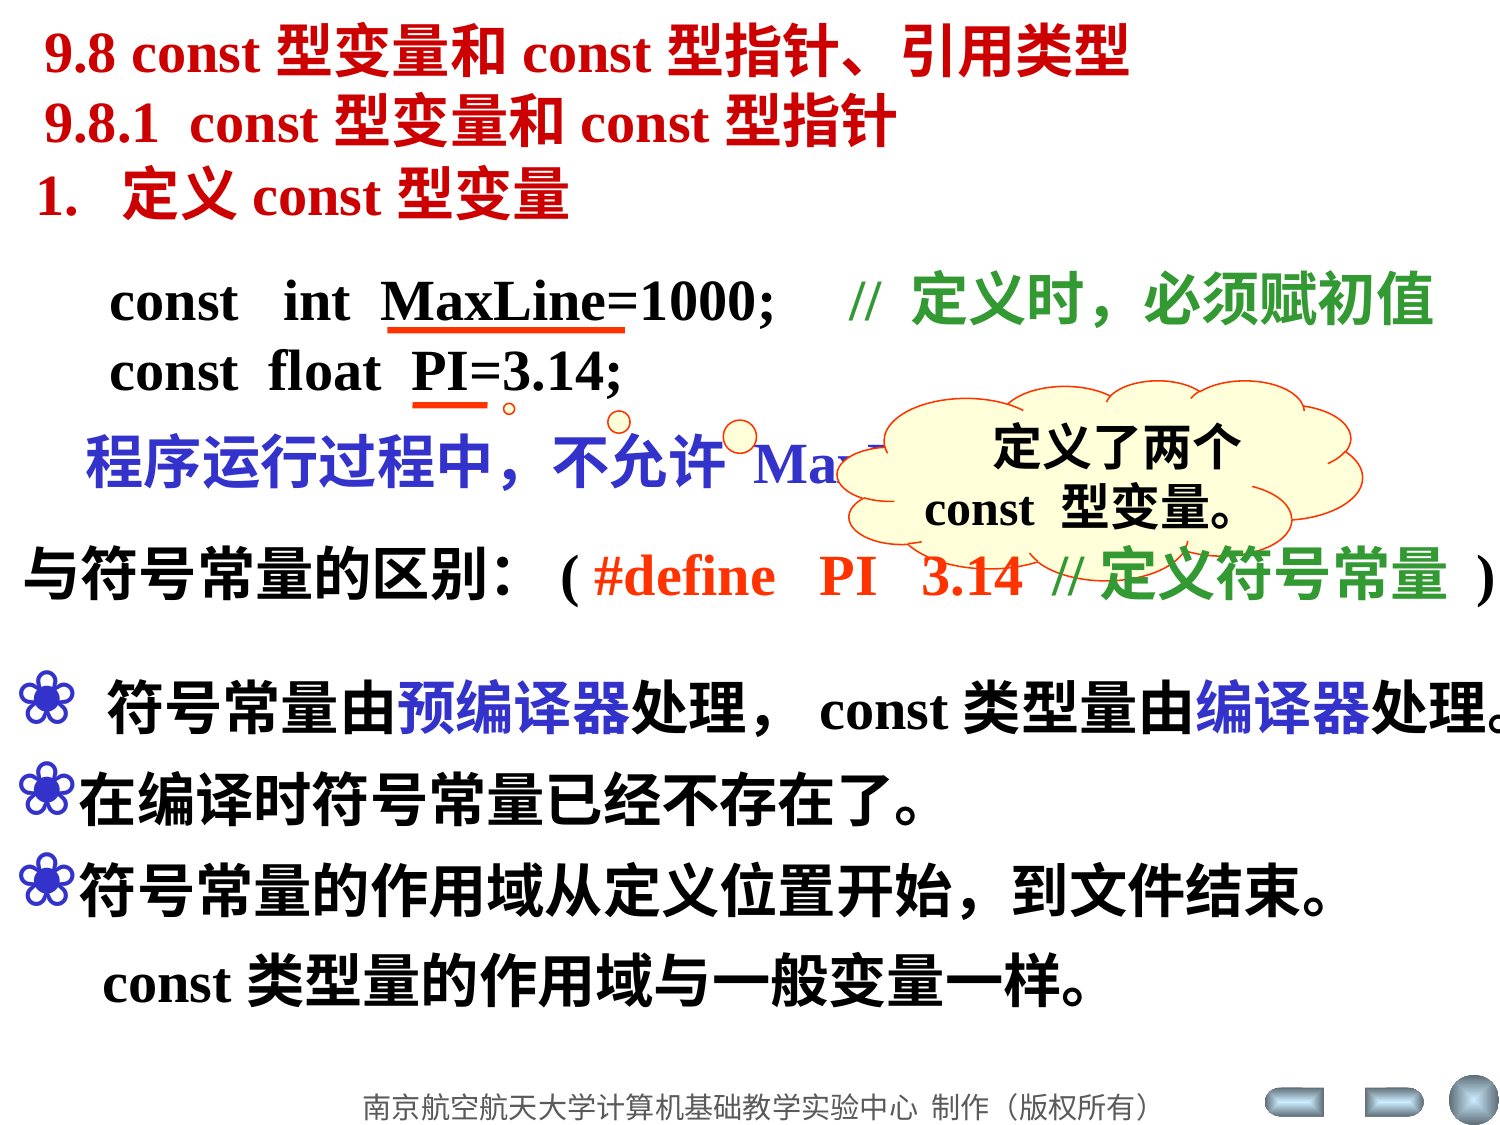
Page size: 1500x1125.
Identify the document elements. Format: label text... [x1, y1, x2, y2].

text_box 程序运行过程中，不允许 MaxLine = ……; [70, 417, 382, 503]
text_box 符号常量由预编译器处理，const类型量由编译器处理。 在编译时符号常量已经不存在了。 符号常量的作用域从定义位置开始，到文件结束。 const类型量的作用域与一般变量一样。 [0, 643, 1500, 1022]
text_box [387, 329, 1363, 581]
text_box 9.8 const型变量和const型指针、引用类型 9.8.1 const型变量和const型指针 [29, 7, 1489, 162]
text_box 1. 定义const型变量 [20, 149, 1294, 234]
text_box const int MaxLine=1000; // 定义时，必须赋初值 const float PI=3.14; [94, 255, 1450, 410]
text_box 与符号常量的区别：( #define PI 3.14 //定义符号常量 ) [7, 530, 1500, 615]
